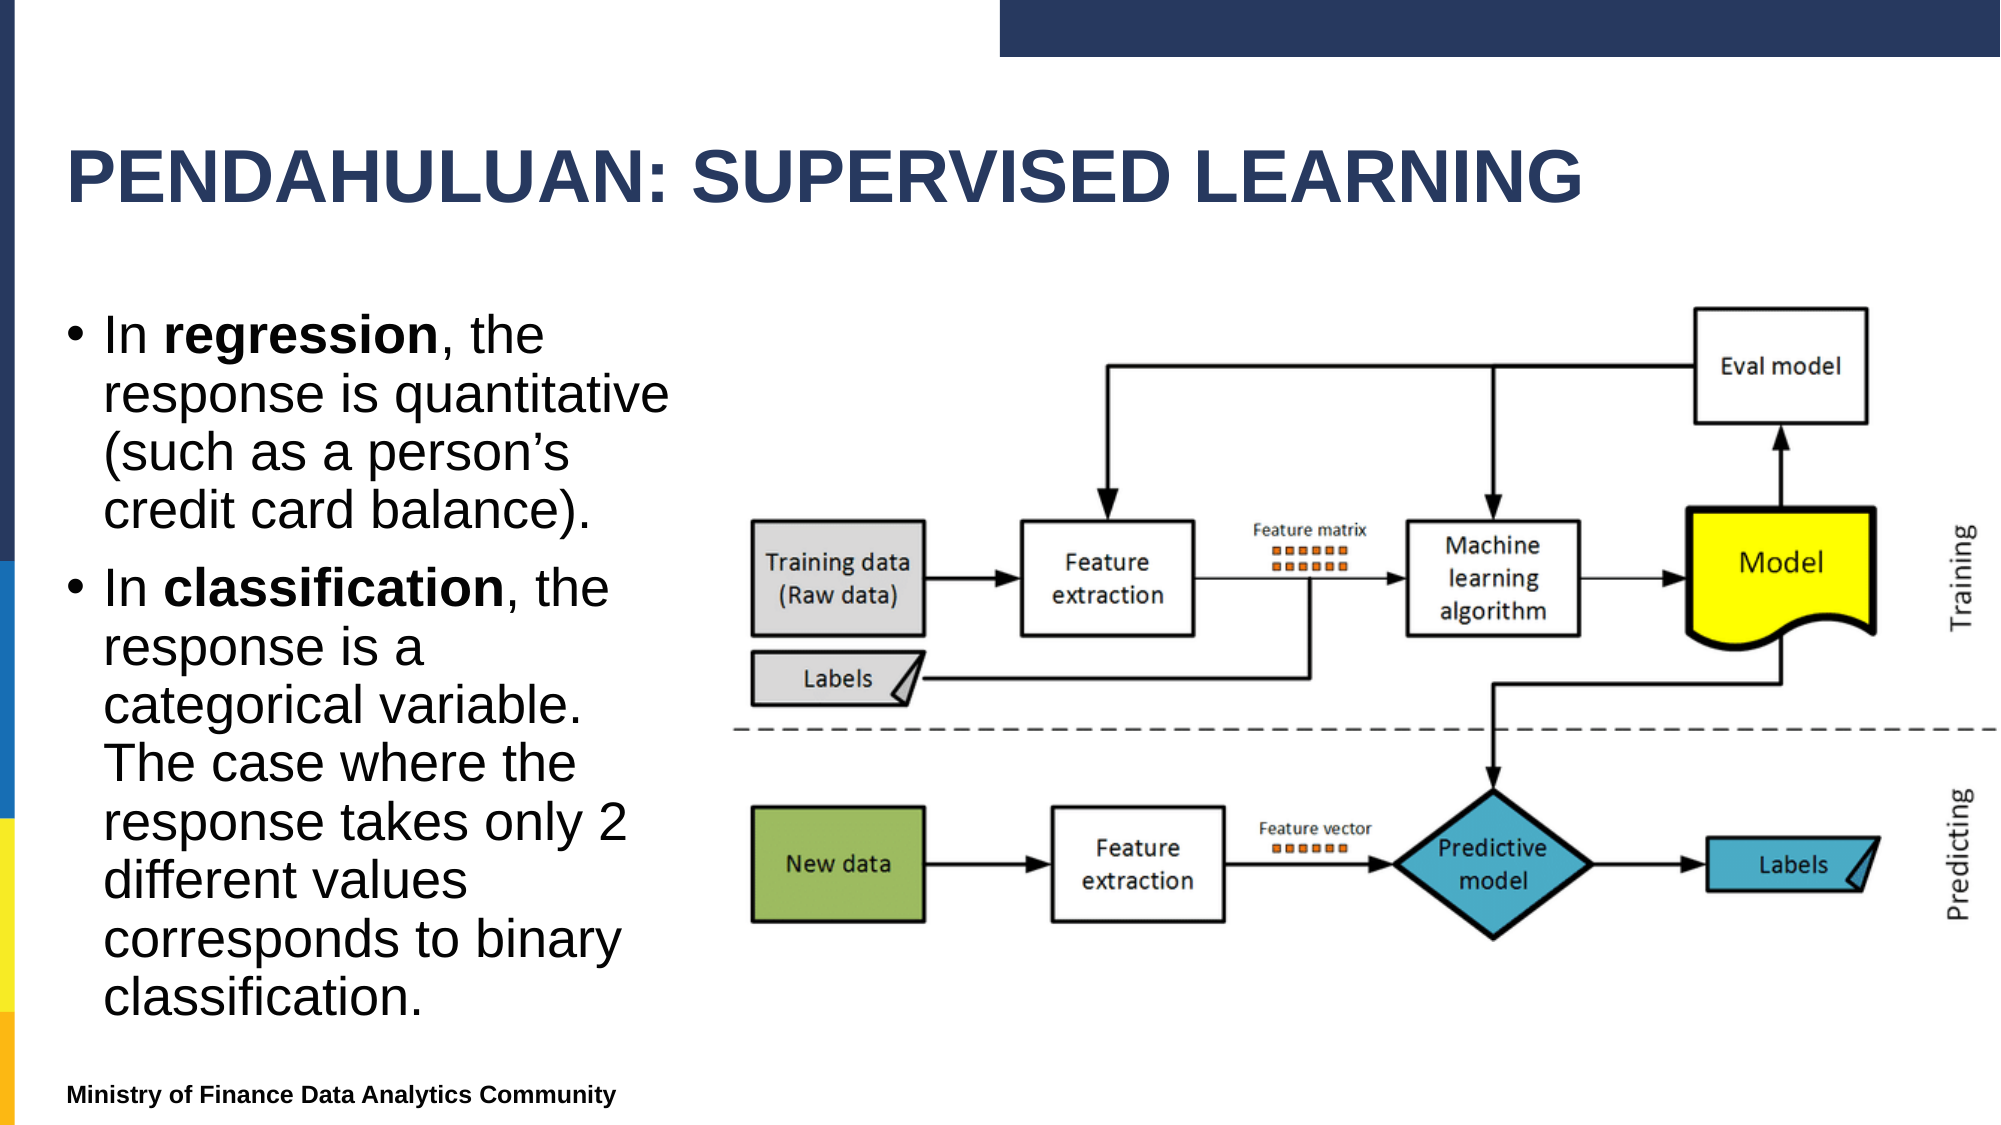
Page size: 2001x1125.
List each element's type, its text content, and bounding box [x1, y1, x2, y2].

footer Ministry of Finance Data Analytics Community [51, 1076, 731, 1112]
list In regression, the response is quantitative (such as a person’s credit card balance). In classification, the response is a categorical variable. The case where the response takes only 2 different values corresponds to binary classification. [51, 299, 696, 1046]
title PENDAHULUAN: SUPERVISED LEARNING [51, 79, 1949, 278]
picture [730, 306, 2000, 942]
